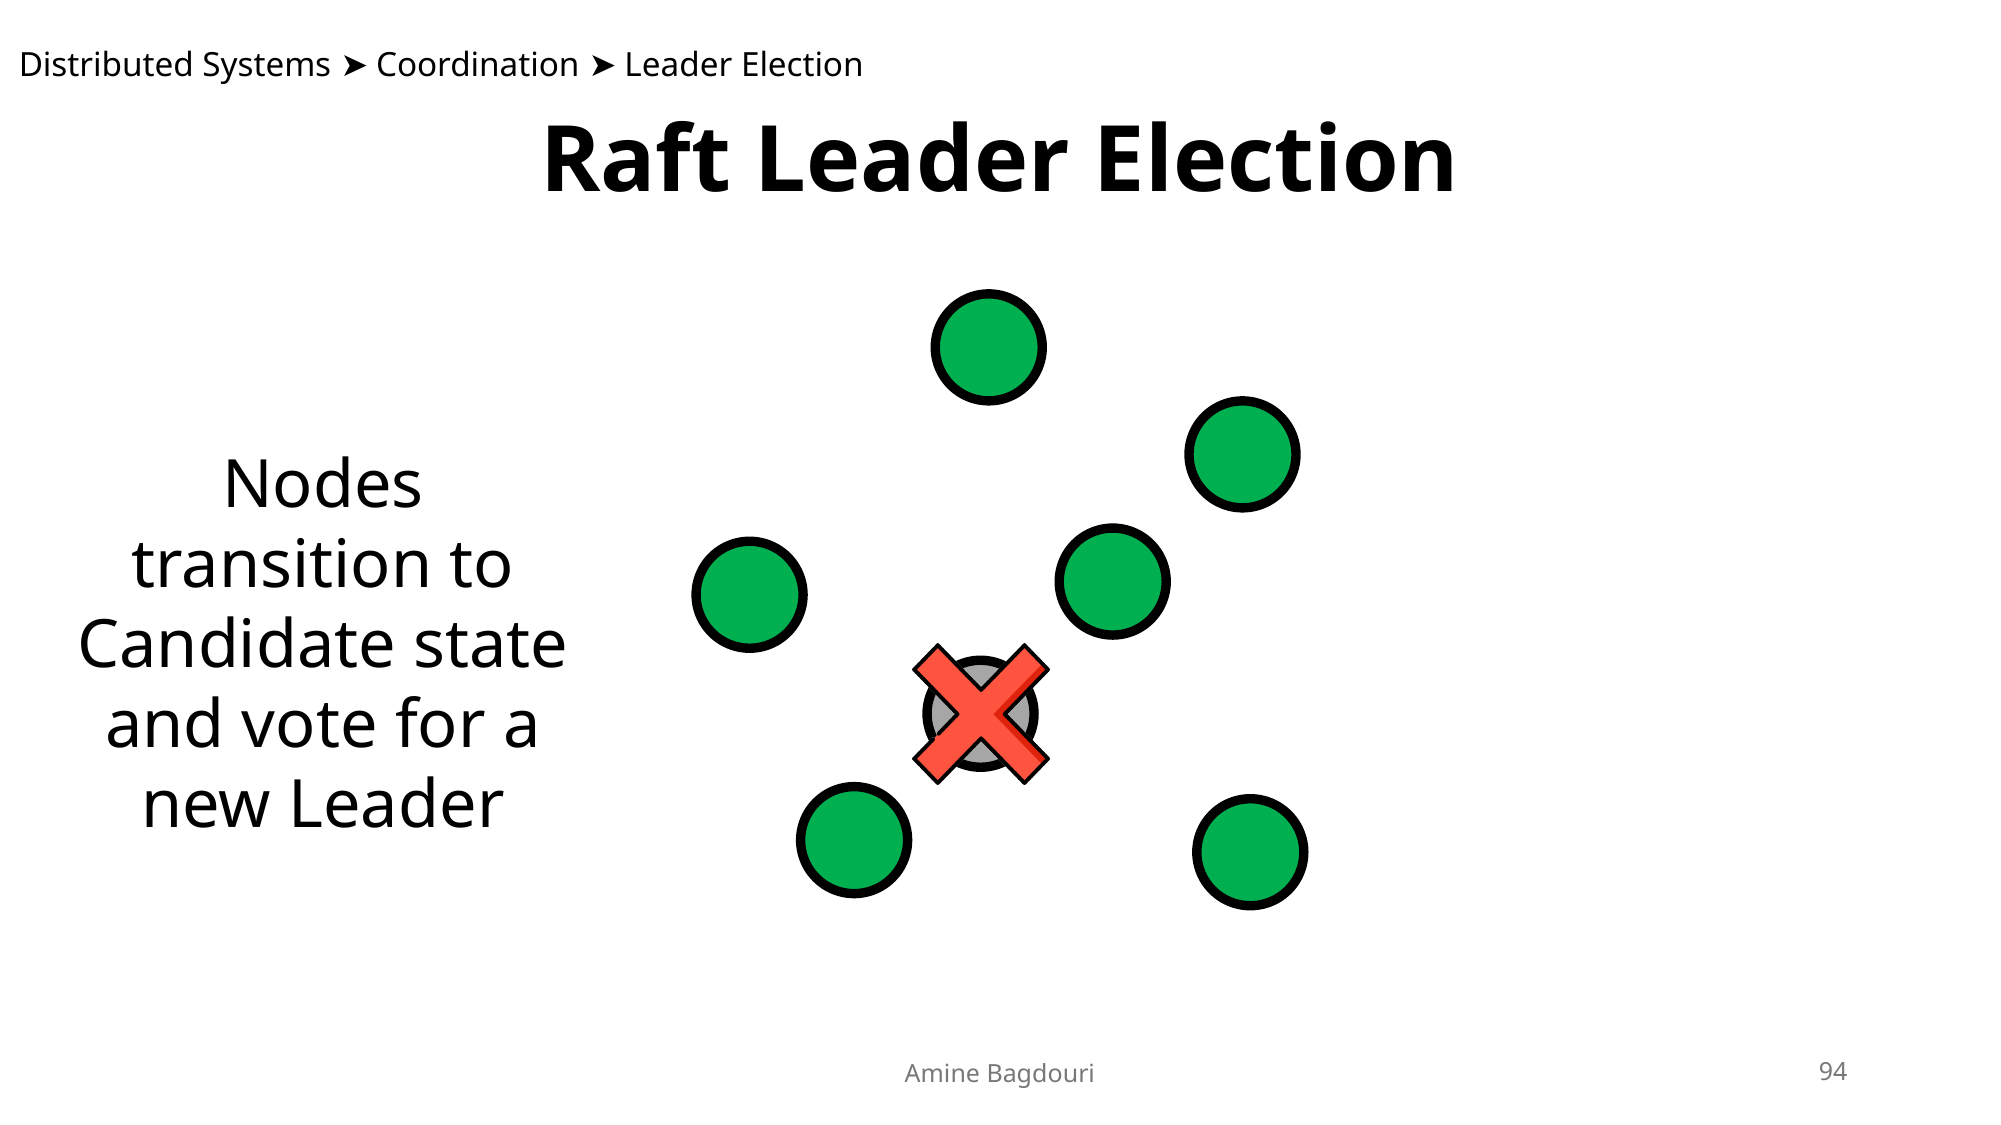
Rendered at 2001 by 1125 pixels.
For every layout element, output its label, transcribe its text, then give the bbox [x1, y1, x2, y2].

text_box Distributed Systems ➤ Coordination ➤ Leader Election [4, 35, 880, 91]
slide_number 94 [1412, 1042, 1863, 1103]
footer Amine Bagdouri [662, 1042, 1338, 1103]
text_box Raft Leader Election [0, 92, 2000, 218]
text_box Nodes transition to Candidate state and vote for a new Leader [61, 433, 585, 849]
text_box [695, 293, 1305, 907]
picture [911, 642, 1050, 785]
